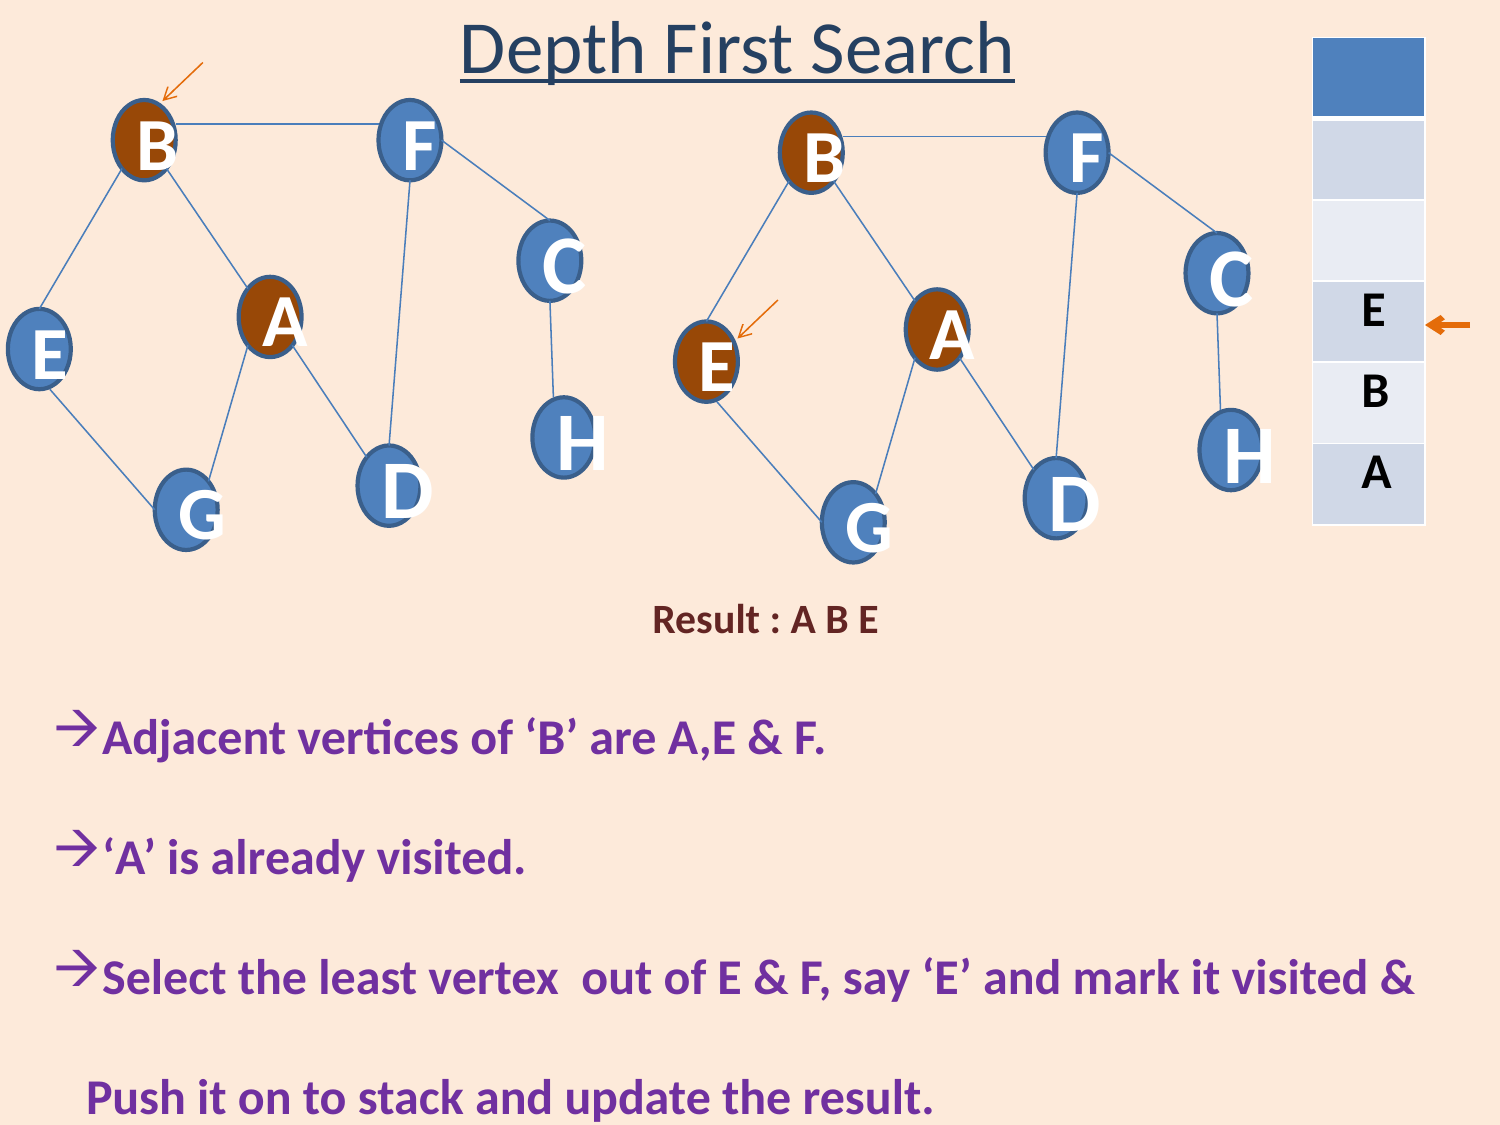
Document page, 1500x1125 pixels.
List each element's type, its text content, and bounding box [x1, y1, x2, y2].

table_cell A [1313, 444, 1424, 524]
table_cell E [1313, 282, 1424, 361]
table_header [1313, 38, 1424, 116]
table_cell B [1313, 363, 1424, 443]
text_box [7, 99, 596, 551]
text_box Result : A B E [637, 584, 1238, 650]
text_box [162, 62, 204, 102]
table_cell [1313, 201, 1424, 280]
table_cell [1313, 121, 1424, 199]
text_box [737, 299, 779, 339]
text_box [674, 112, 1263, 563]
text_box Adjacent vertices of ‘B’ are A,E & F. ‘A’ is already visited. Select the least vertex out of E & F, say ‘E’ and mark it visited & Push it on to stack and update the result. [37, 637, 1463, 1125]
title Depth First Search [62, 0, 1413, 138]
